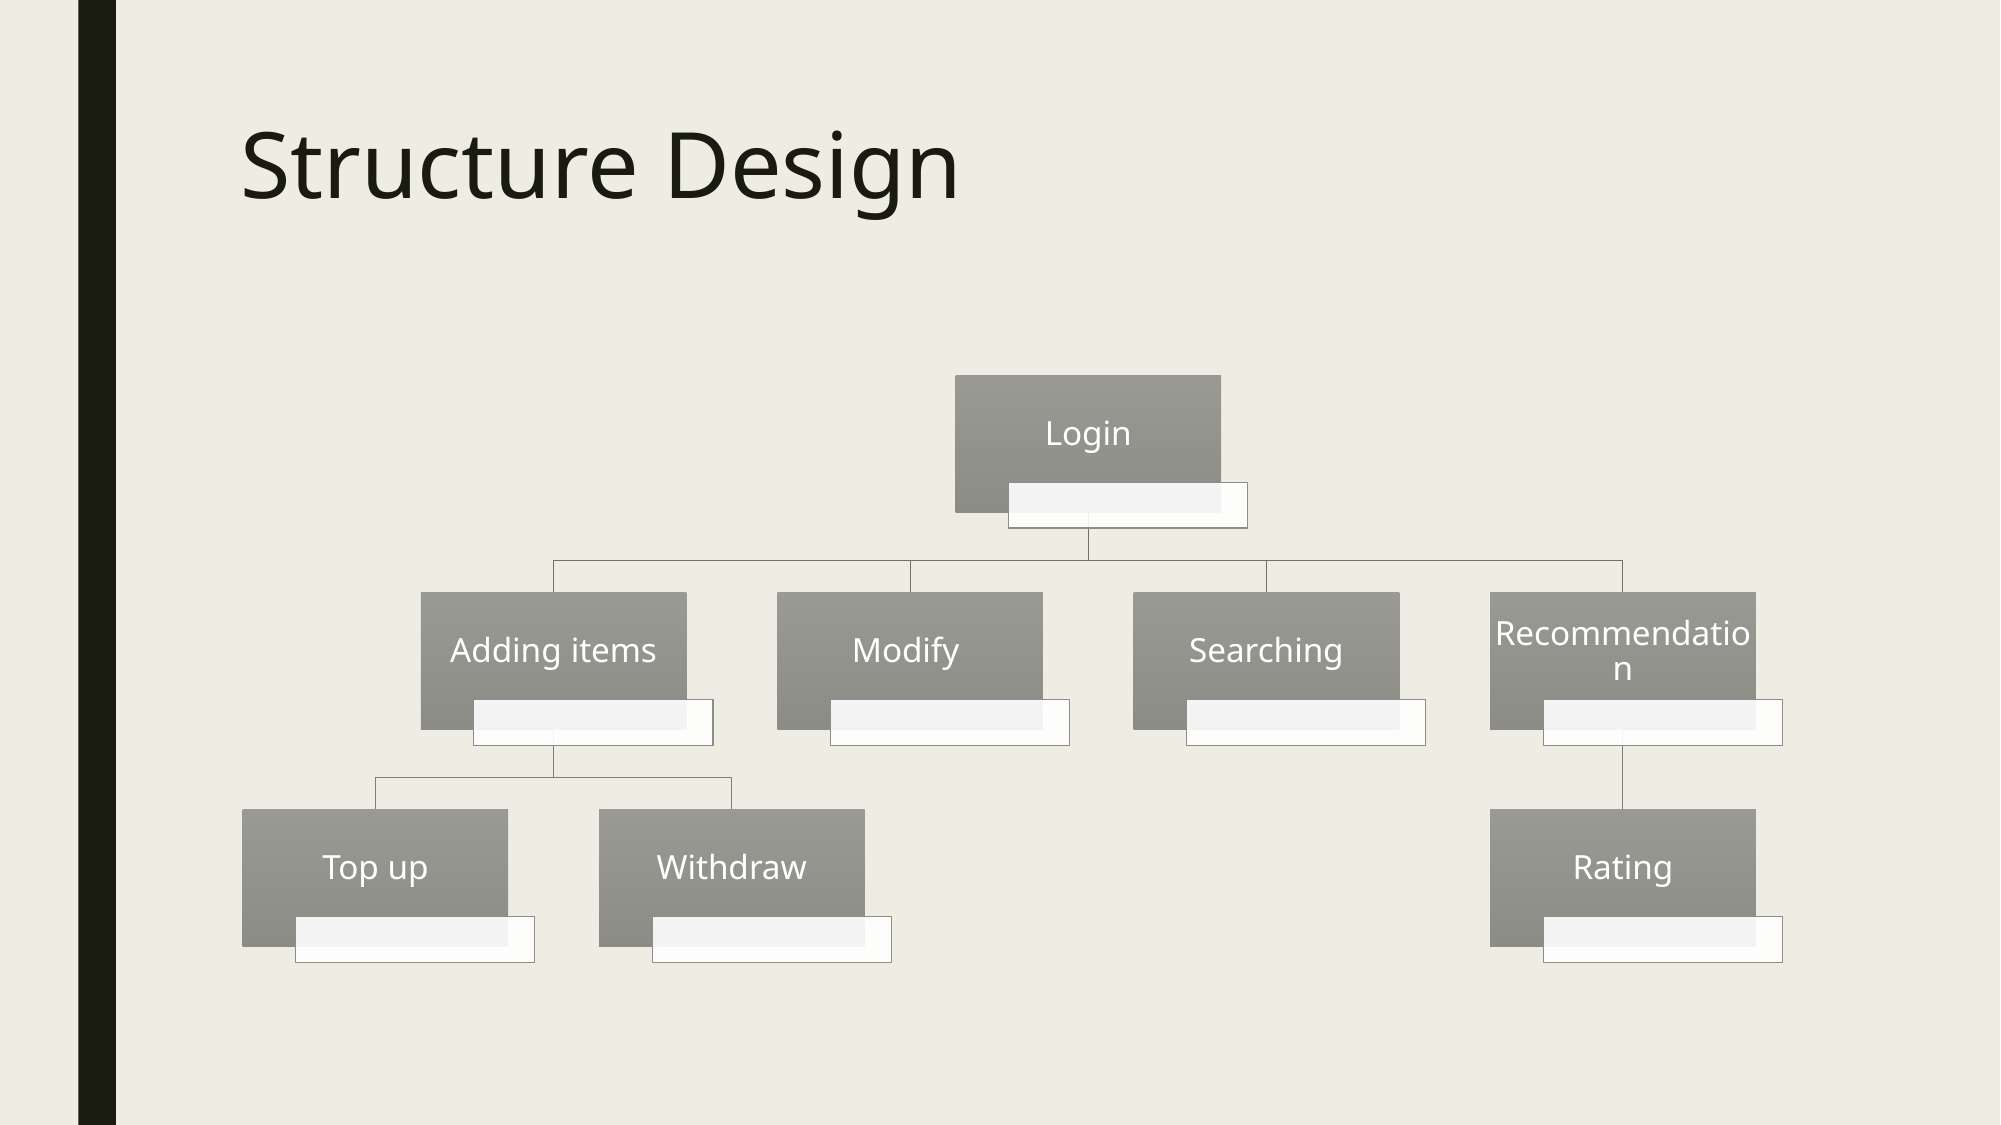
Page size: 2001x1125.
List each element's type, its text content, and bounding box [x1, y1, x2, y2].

title Structure Design [225, 112, 1800, 357]
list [224, 374, 1800, 963]
